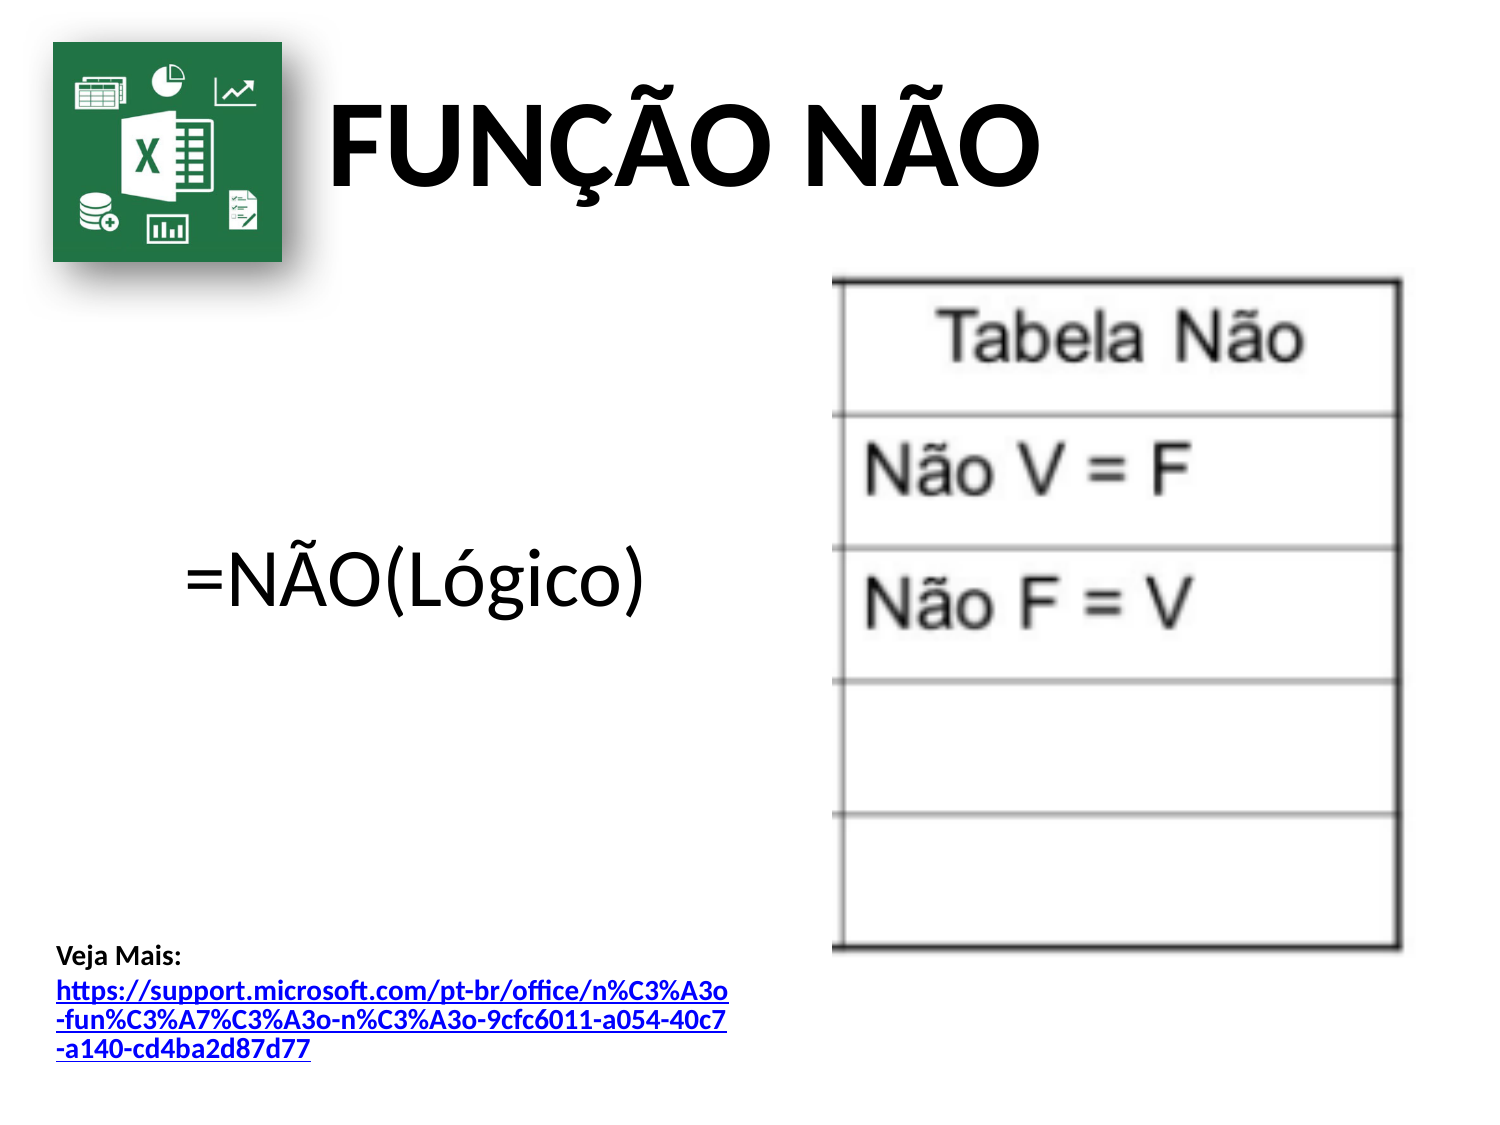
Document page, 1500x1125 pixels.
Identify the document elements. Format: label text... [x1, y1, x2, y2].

picture [52, 42, 282, 262]
picture [832, 266, 1427, 977]
text_box Veja Mais: https://support.microsoft.com/pt-br/office/n%C3%A3o-fun%C3%A7%C3%A3o-n%C3%A3o-9cfc6011-a054-40c7-a140-cd4ba2d87d77 [41, 928, 750, 1049]
text_box FUNÇÃO NÃO [323, 54, 1406, 220]
text_box =NÃO(Lógico) [169, 515, 664, 630]
